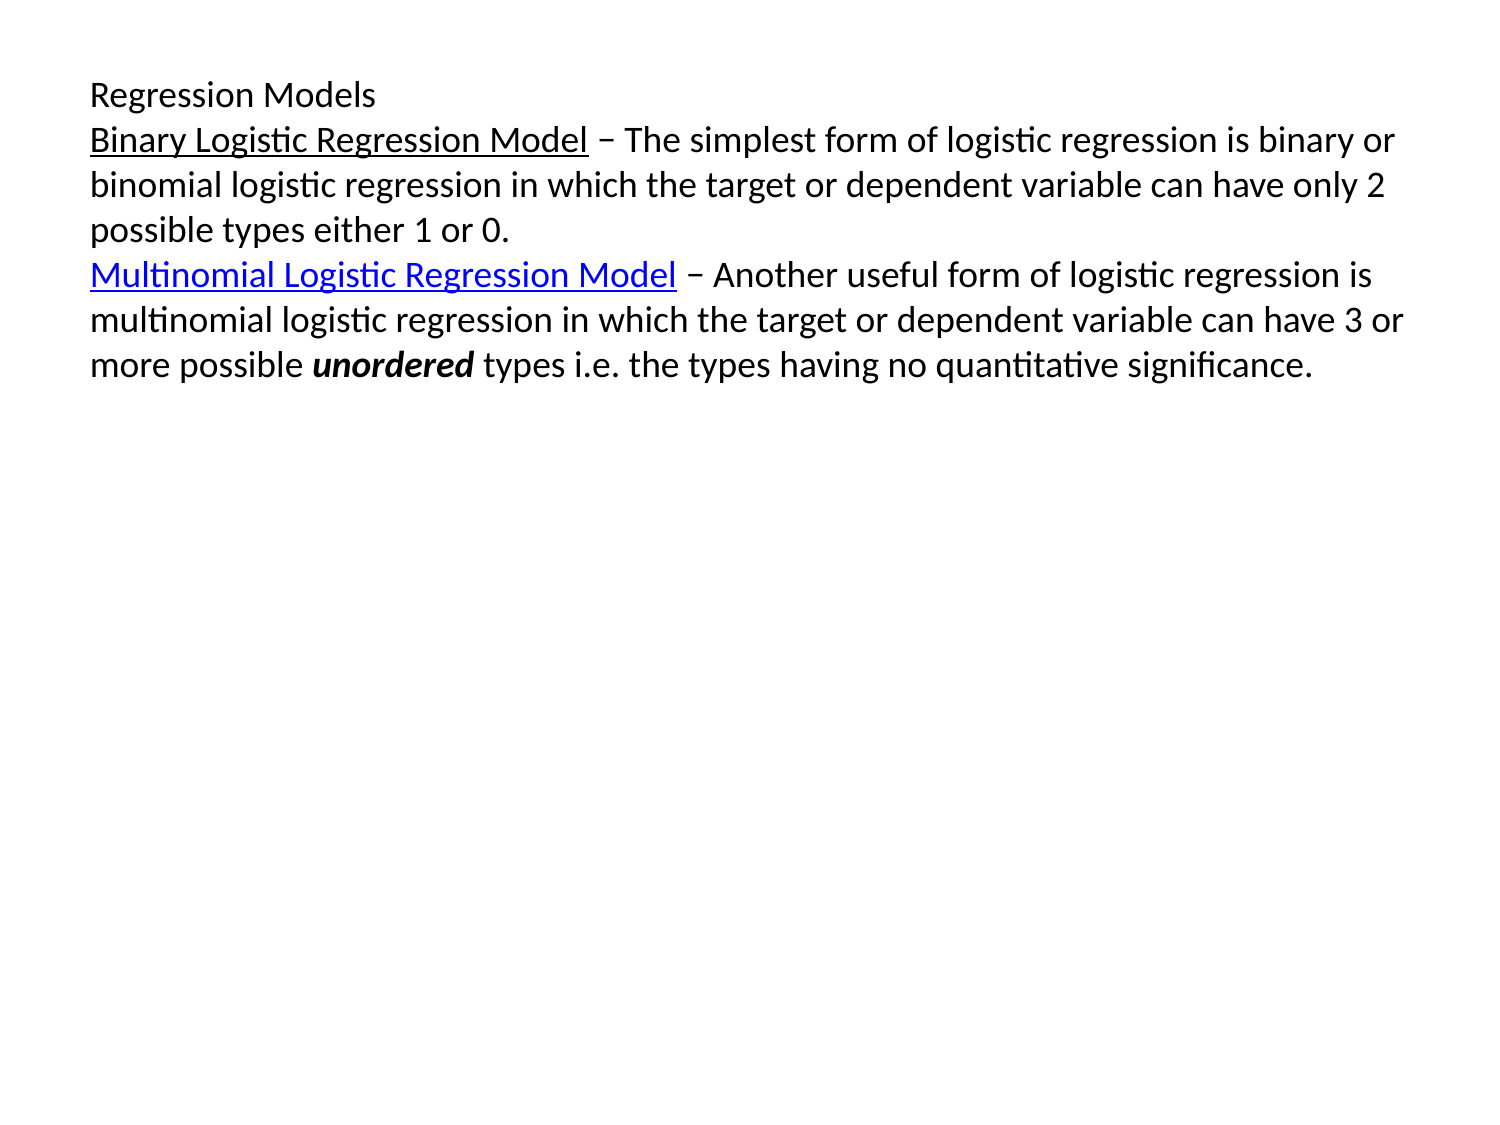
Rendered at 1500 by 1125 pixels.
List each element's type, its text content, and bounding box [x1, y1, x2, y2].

text_box Regression Models Binary Logistic Regression Model − The simplest form of logistic regression is binary or binomial logistic regression in which the target or dependent variable can have only 2 possible types either 1 or 0. Multinomial Logistic Regression Model − Another useful form of logistic regression is multinomial logistic regression in which the target or dependent variable can have 3 or more possible unordered types i.e. the types having no quantitative significance. [75, 62, 1463, 393]
